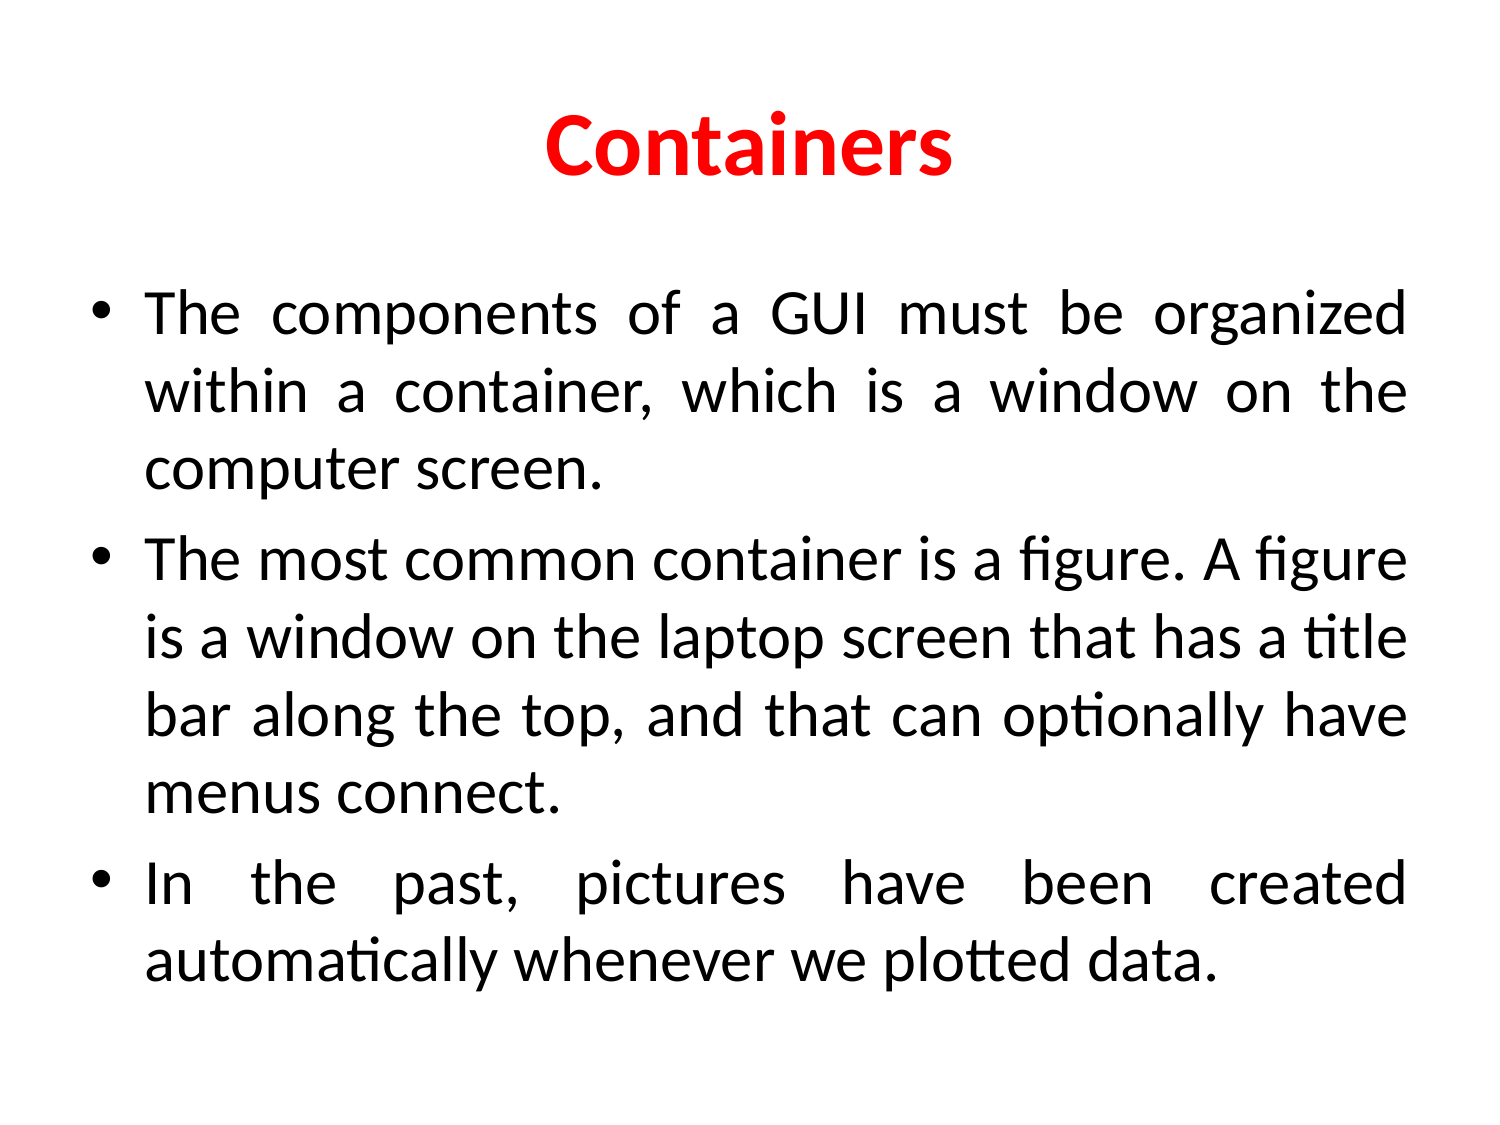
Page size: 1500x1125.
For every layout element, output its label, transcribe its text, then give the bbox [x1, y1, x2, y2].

list The components of a GUI must be organized within a container, which is a window on the computer screen. The most common container is a figure. A figure is a window on the laptop screen that has a title bar along the top, and that can optionally have menus connect. In the past, pictures have been created automatically whenever we plotted data. [75, 262, 1425, 1005]
title Containers [75, 45, 1425, 233]
